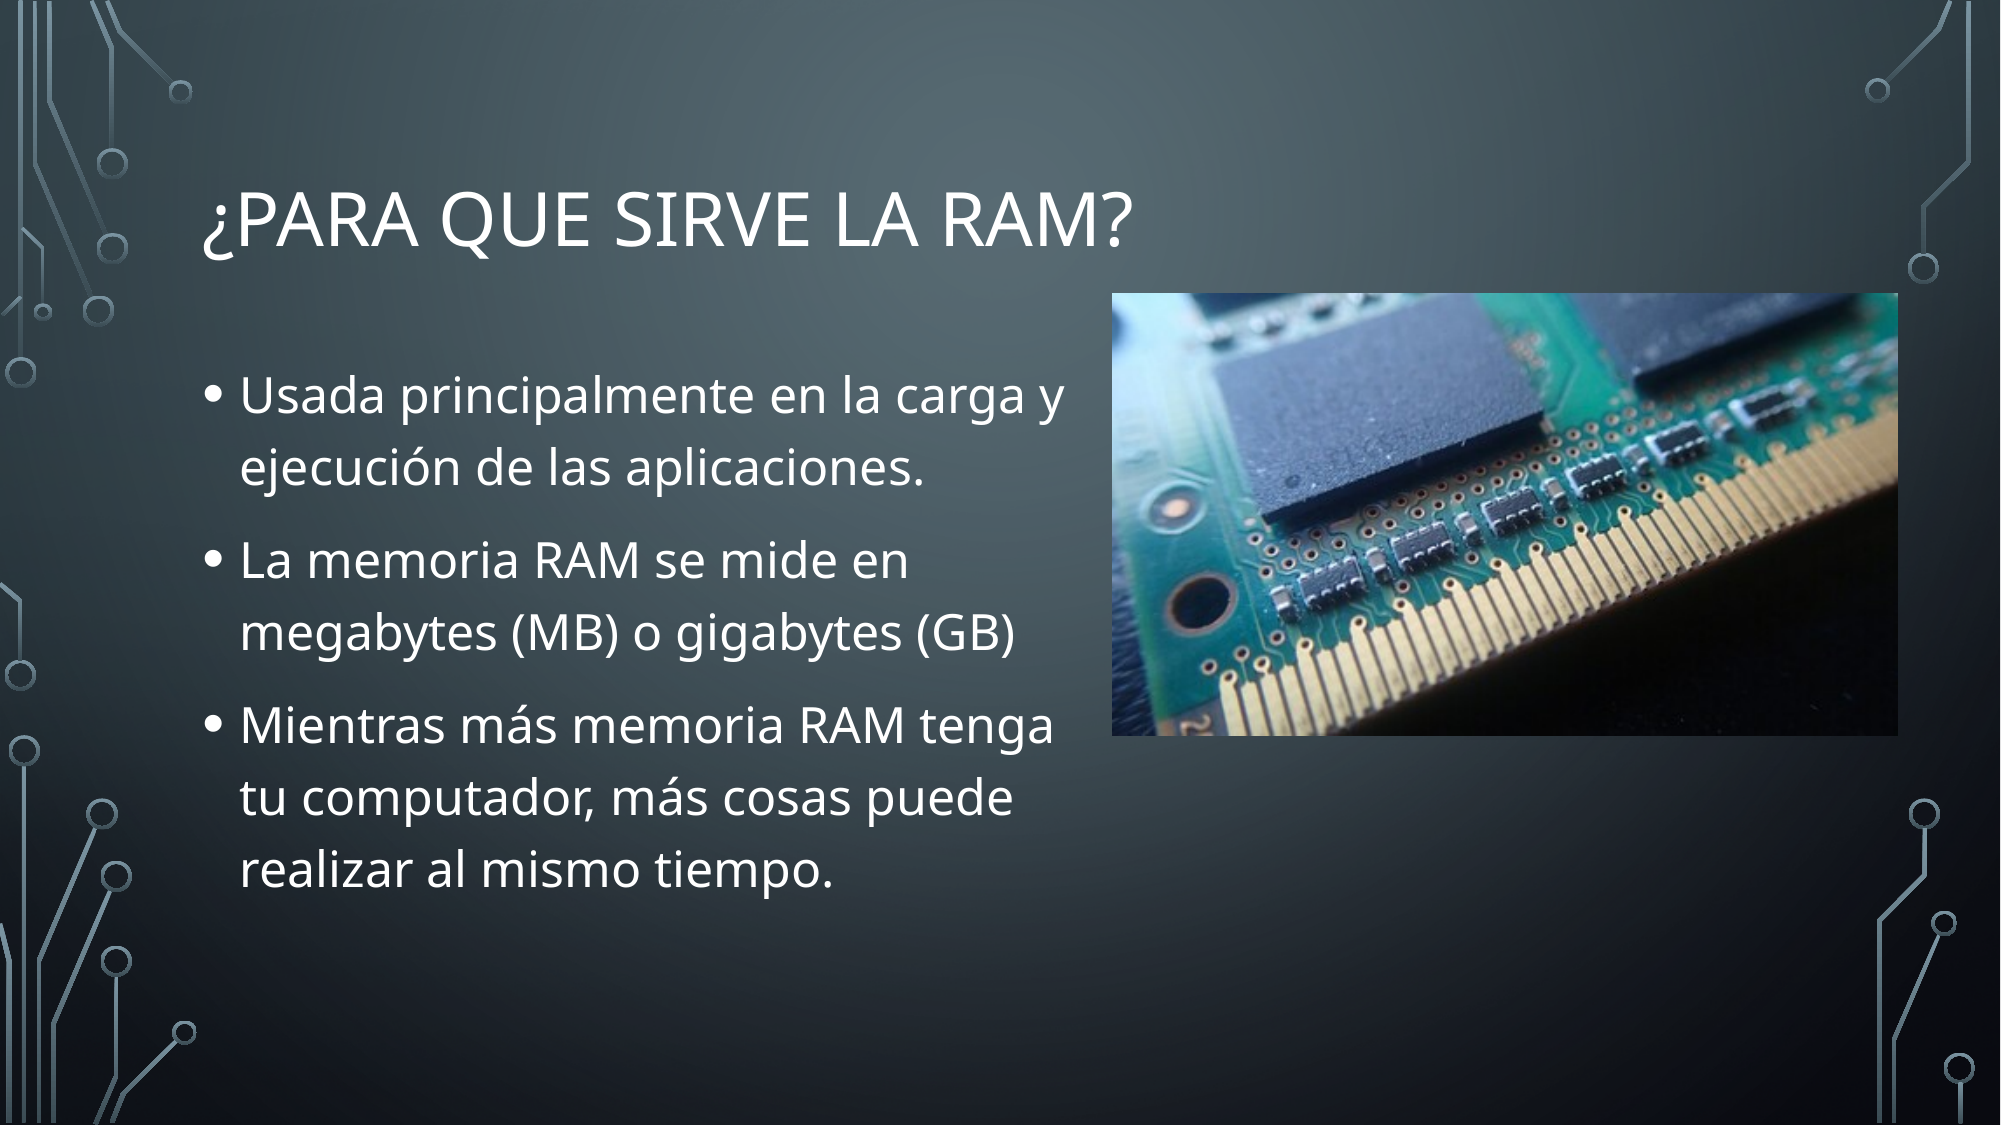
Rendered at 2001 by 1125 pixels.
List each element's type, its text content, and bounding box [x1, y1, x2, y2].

list Usada principalmente en la carga y ejecución de las aplicaciones. La memoria RAM se mide en megabytes (MB) o gigabytes (GB) Mientras más memoria RAM tenga tu computador, más cosas puede realizar al mismo tiempo. [187, 343, 1113, 1032]
picture [1112, 293, 1899, 736]
title ¿Para que sirve la ram? [187, 101, 1813, 343]
